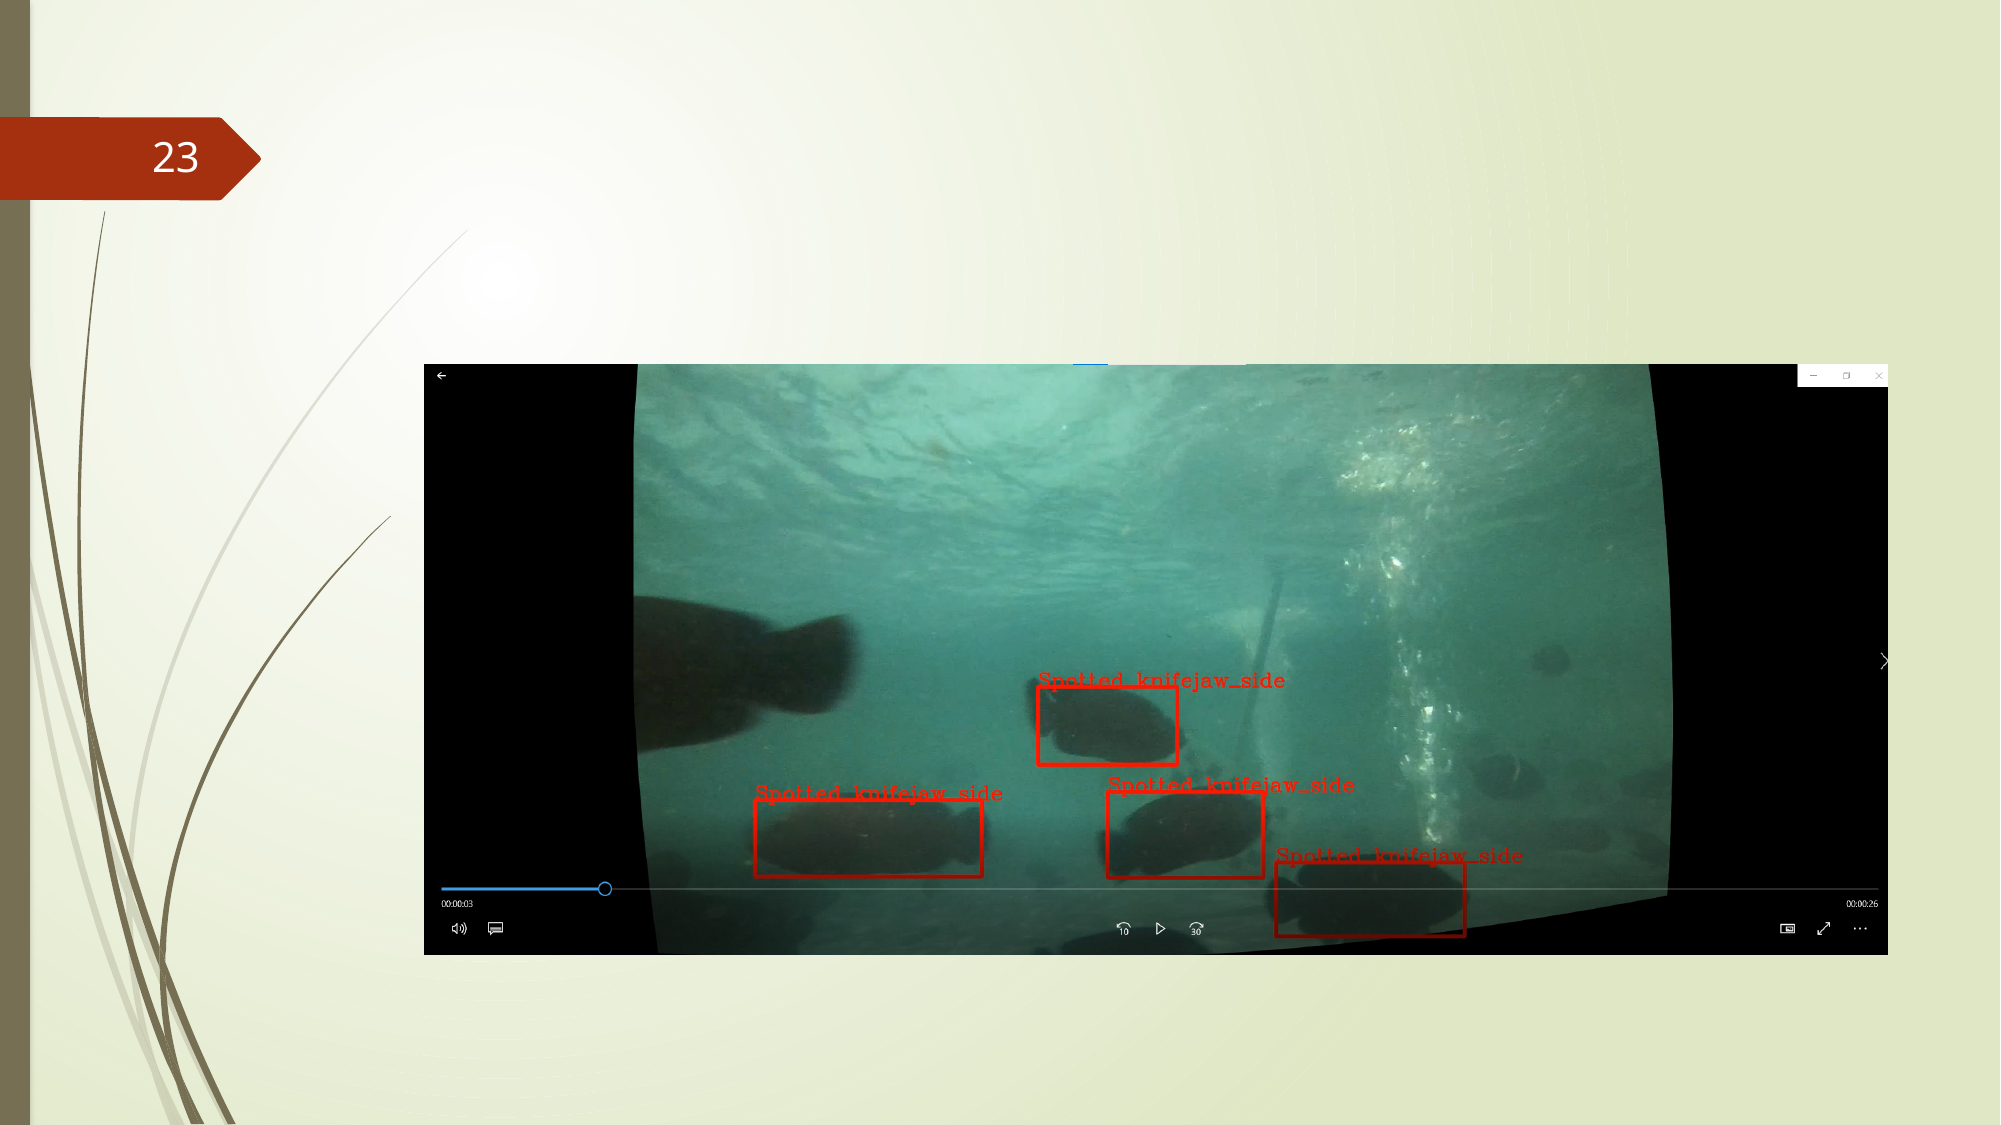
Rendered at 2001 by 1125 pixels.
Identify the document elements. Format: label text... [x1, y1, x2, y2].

picture [424, 364, 1888, 956]
slide_number 23 [87, 129, 216, 190]
